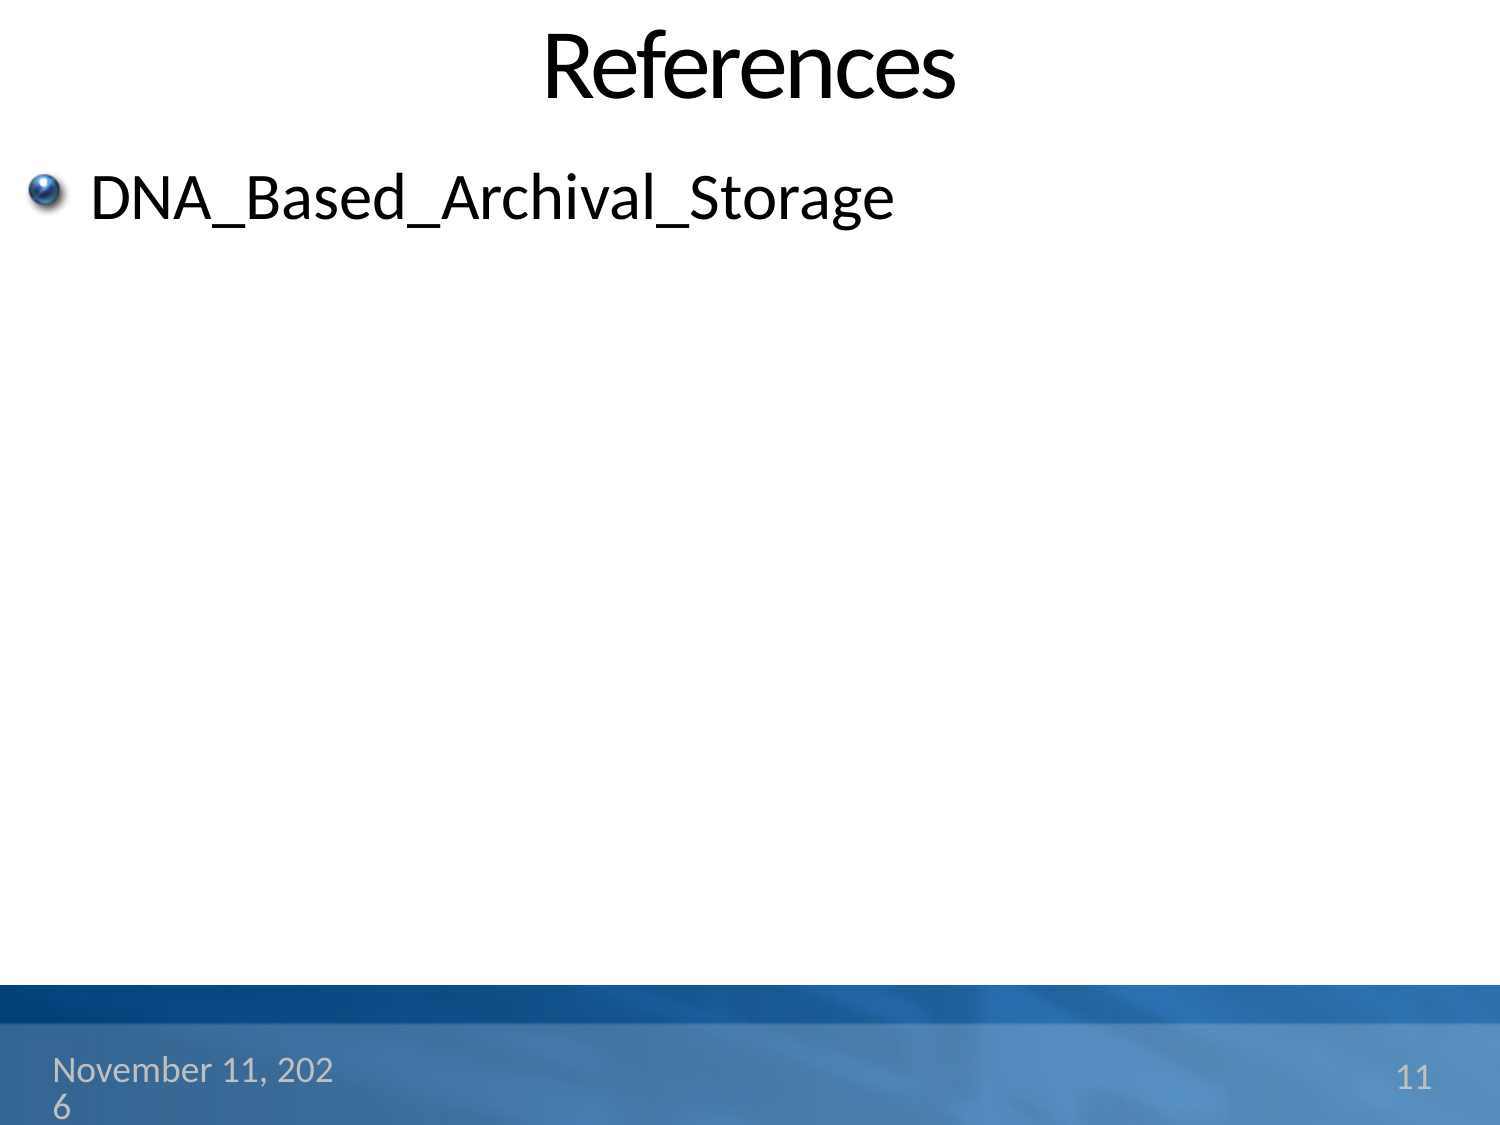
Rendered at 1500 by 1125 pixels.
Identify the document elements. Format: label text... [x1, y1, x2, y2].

list DNA_Based_Archival_Storage [24, 162, 1500, 236]
title References [62, 12, 1438, 122]
picture [0, 985, 1500, 1125]
picture [24, 171, 72, 218]
